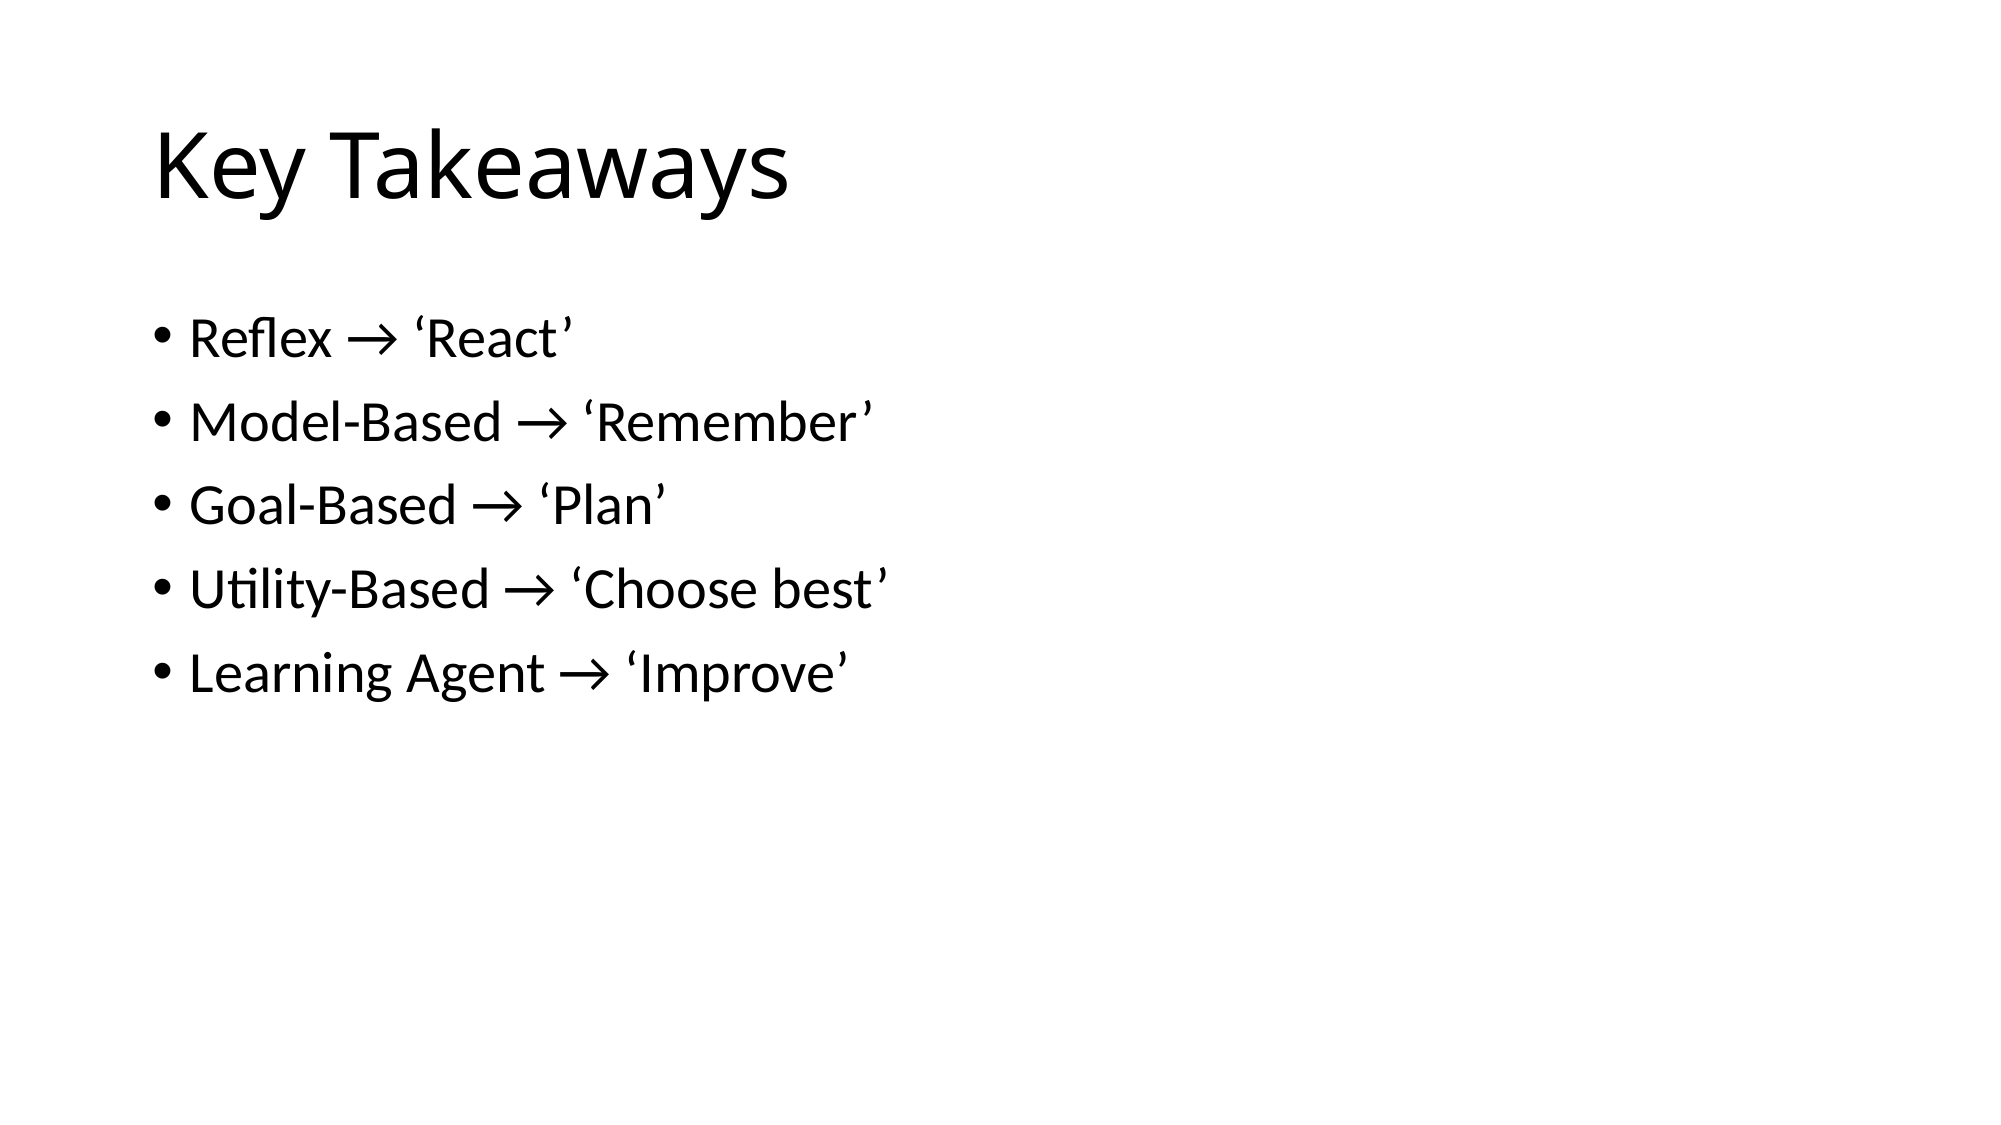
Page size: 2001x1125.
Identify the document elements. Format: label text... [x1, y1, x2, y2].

list Reflex → ‘React’ Model-Based → ‘Remember’ Goal-Based → ‘Plan’ Utility-Based → ‘Choose best’ Learning Agent → ‘Improve’ [137, 299, 1863, 1014]
title Key Takeaways [137, 59, 1863, 278]
